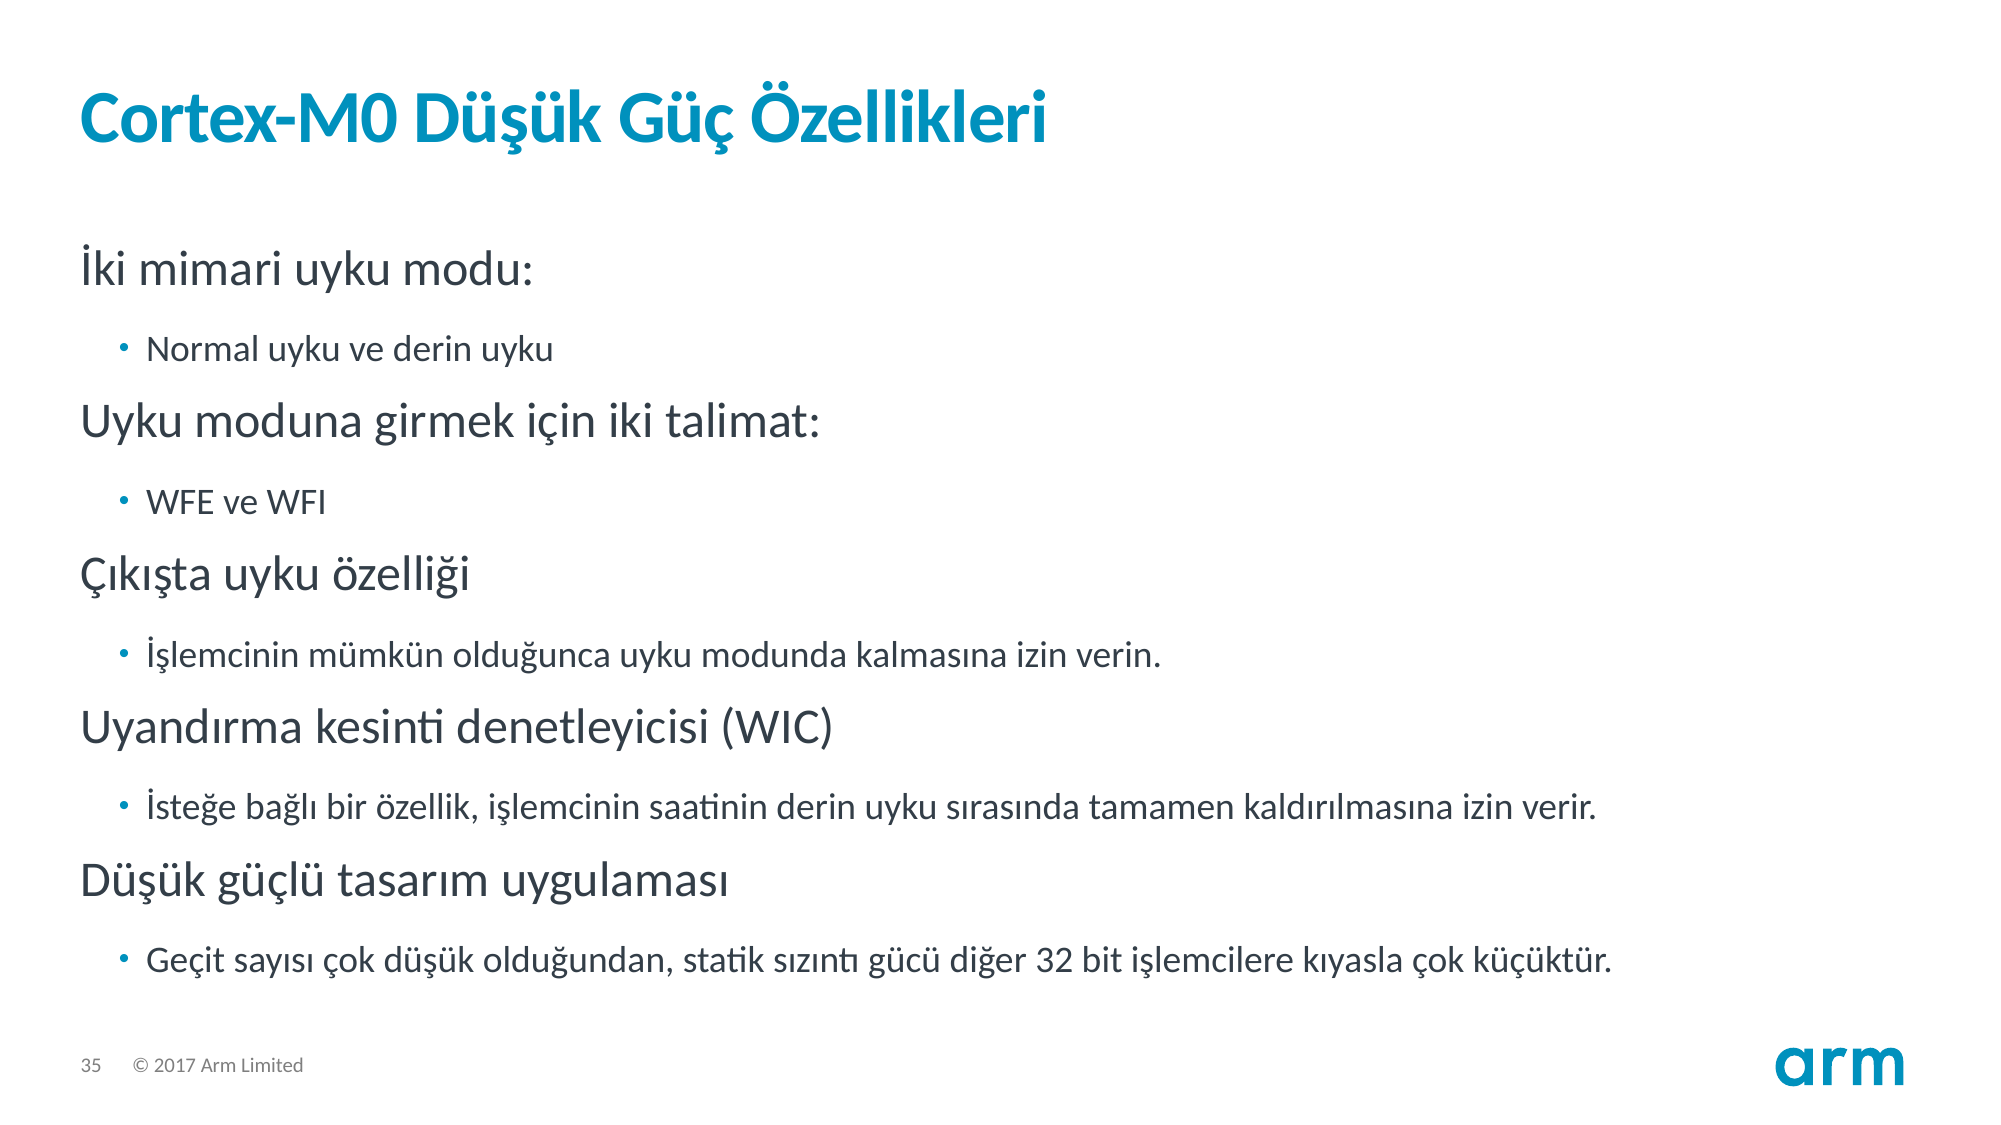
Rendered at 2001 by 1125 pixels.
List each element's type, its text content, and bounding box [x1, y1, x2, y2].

title Cortex-M0 Düşük Güç Özellikleri [80, 48, 1915, 158]
list İki mimari uyku modu: Normal uyku ve derin uyku Uyku moduna girmek için iki talimat: WFE ve WFI Çıkışta uyku özelliği İşlemcinin mümkün olduğunca uyku modunda kalmasına izin verin. Uyandırma kesinti denetleyicisi (WIC) İsteğe bağlı bir özellik, işlemcinin saatinin derin uyku sırasında tamamen kaldırılmasına izin verir. Düşük güçlü tasarım uygulaması Geçit sayısı çok düşük olduğundan, statik sızıntı gücü diğer 32 bit işlemcilere kıyasla çok küçüktür. [80, 242, 1915, 913]
